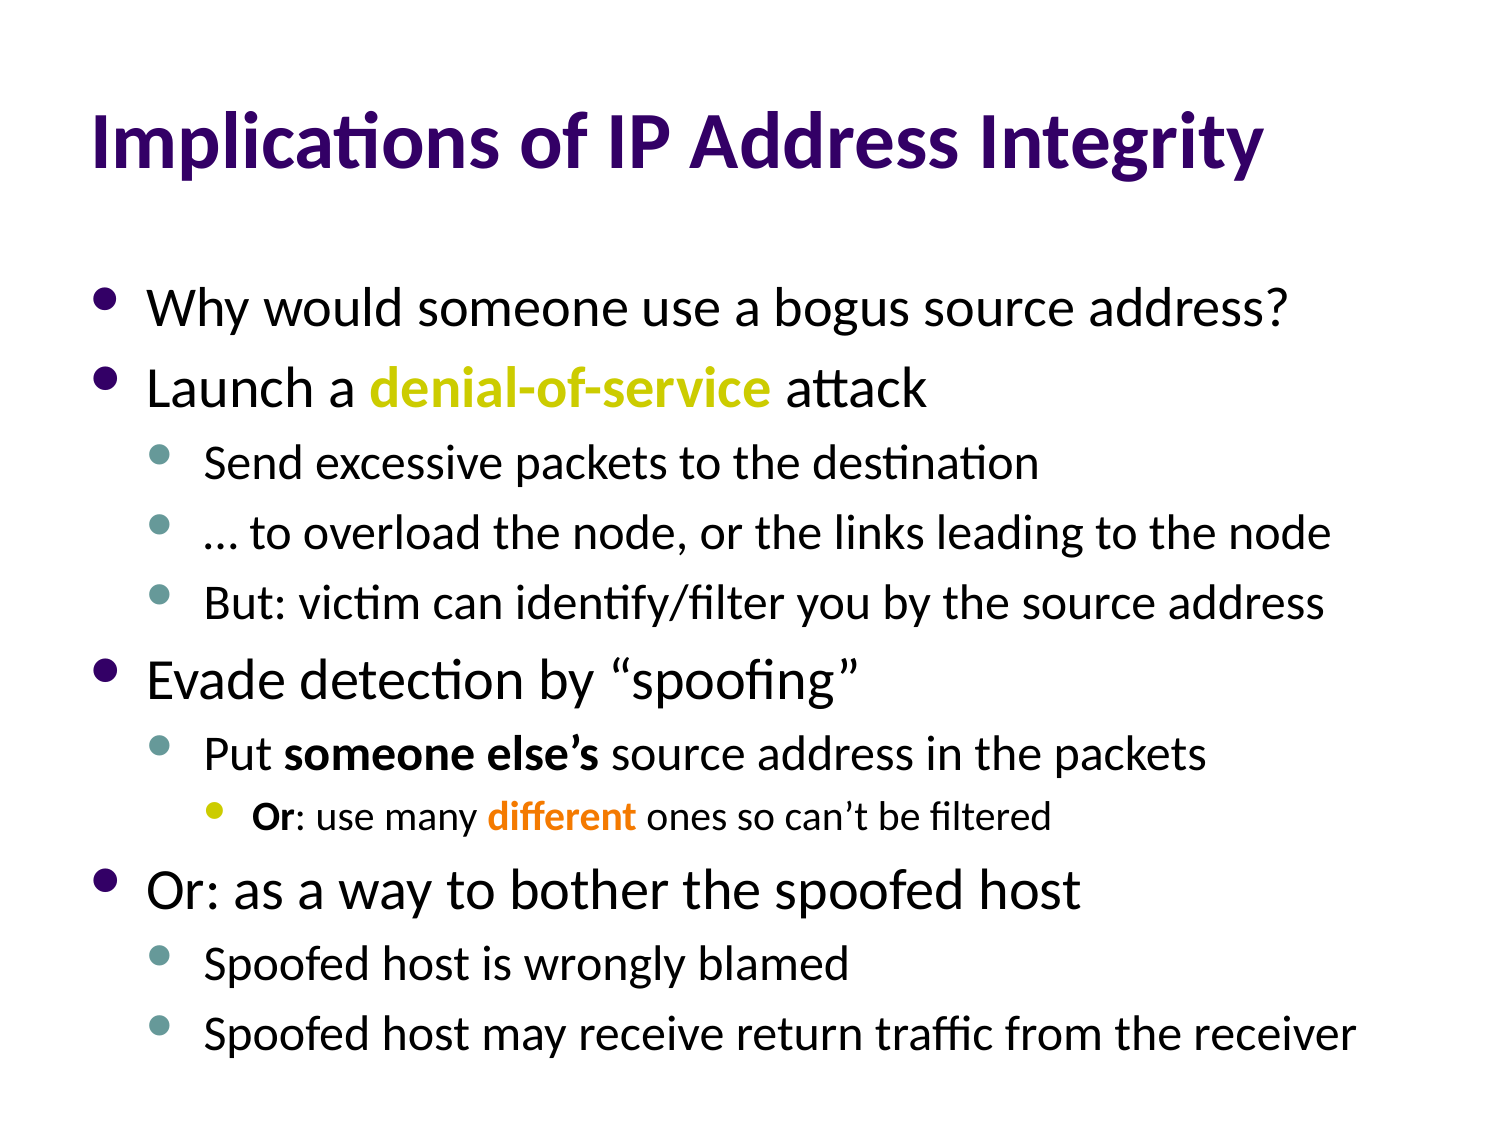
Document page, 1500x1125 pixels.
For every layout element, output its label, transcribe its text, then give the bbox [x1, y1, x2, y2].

list Why would someone use a bogus source address? Launch a denial-of-service attack Send excessive packets to the destination … to overload the node, or the links leading to the node But: victim can identify/filter you by the source address Evade detection by “spoofing” Put someone else’s source address in the packets Or: use many different ones so can’t be filtered Or: as a way to bother the spoofed host Spoofed host is wrongly blamed Spoofed host may receive return traffic from the receiver [75, 262, 1425, 987]
title Implications of IP Address Integrity [75, 0, 1425, 193]
